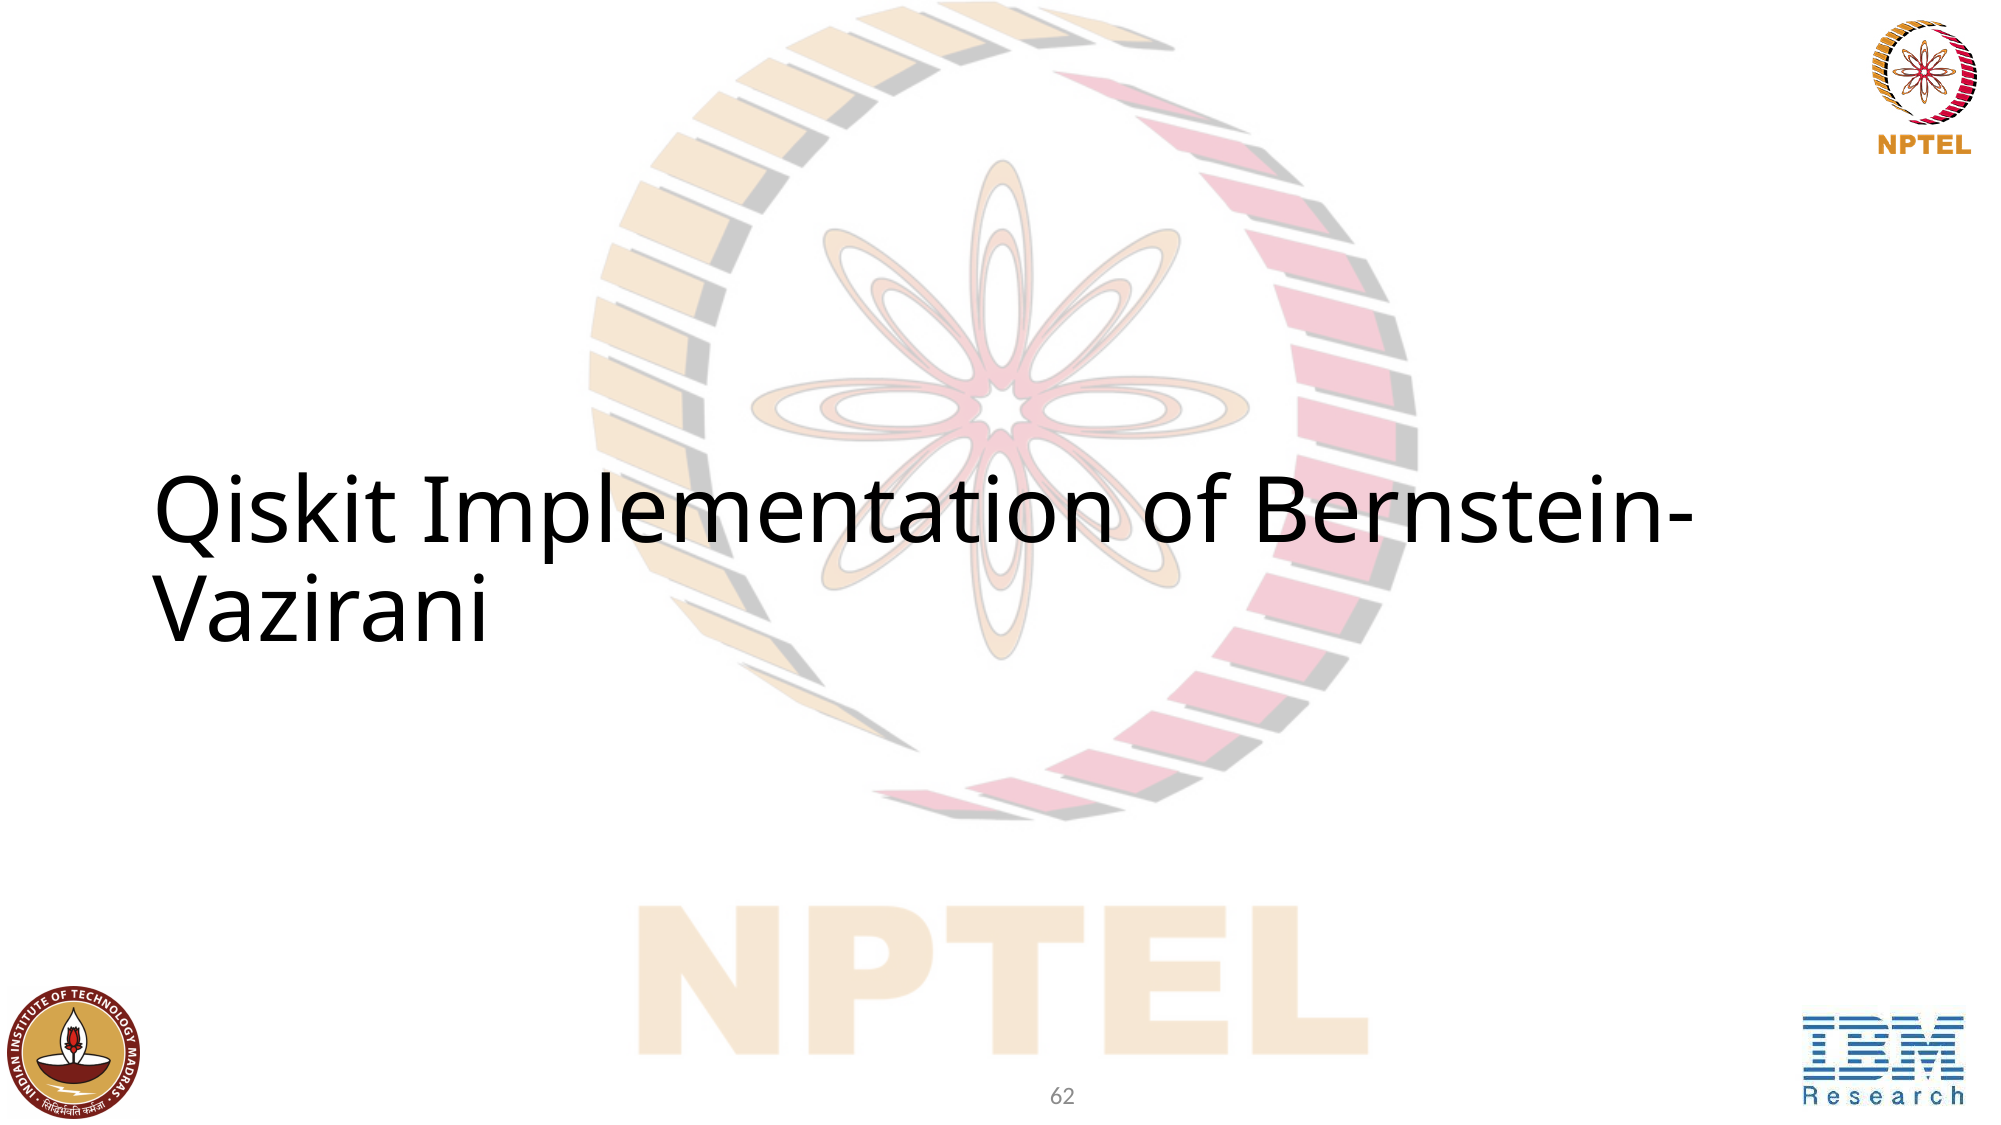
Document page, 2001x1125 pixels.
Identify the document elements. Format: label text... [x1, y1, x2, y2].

slide_number 62 [970, 1065, 1091, 1125]
picture [1776, 1005, 1993, 1119]
title Qiskit Implementation of Bernstein-Vazirani [137, 453, 1863, 672]
picture [1860, 6, 1993, 166]
picture [7, 986, 140, 1119]
